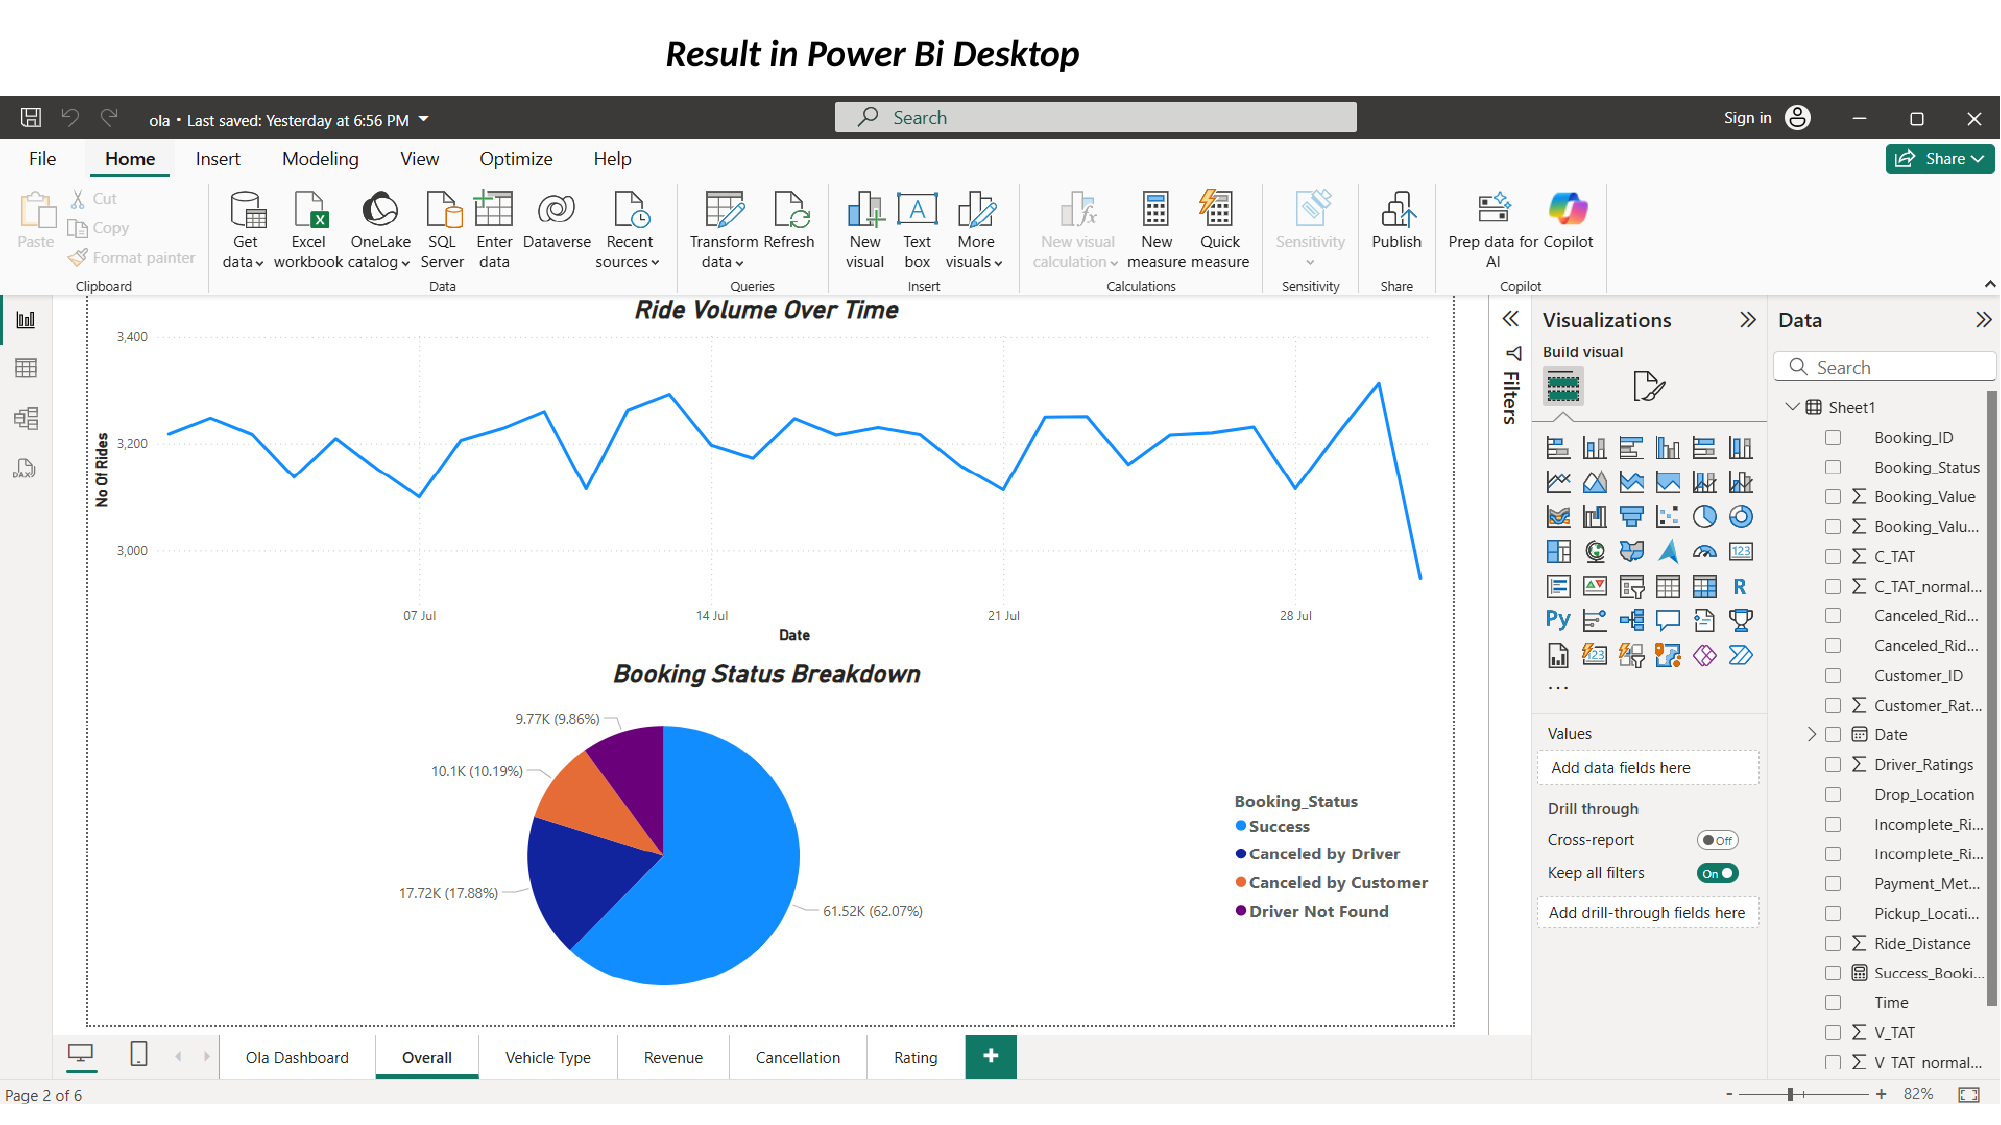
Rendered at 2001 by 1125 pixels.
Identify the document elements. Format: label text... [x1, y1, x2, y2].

text_box Result in Power Bi Desktop [650, 21, 1096, 81]
picture [0, 96, 2000, 1104]
